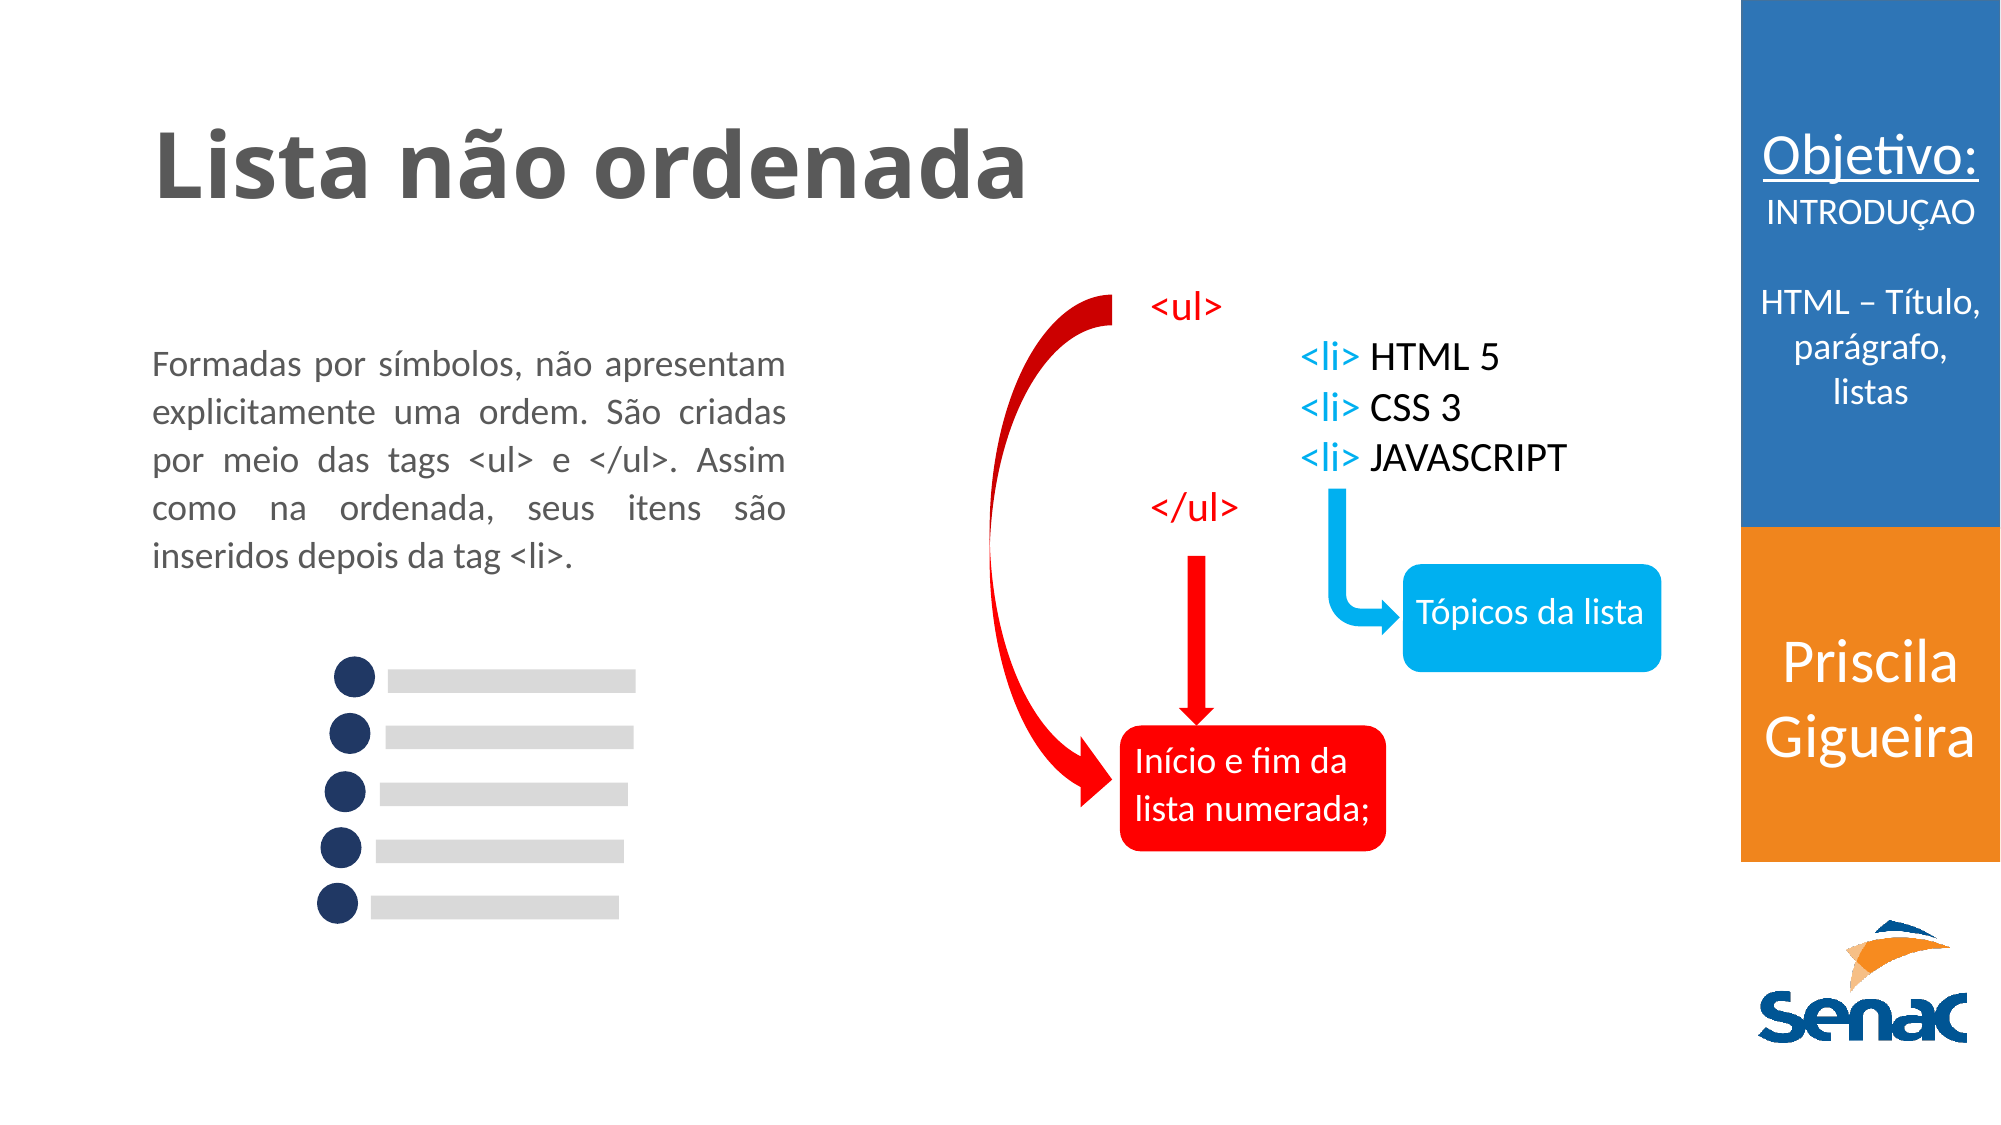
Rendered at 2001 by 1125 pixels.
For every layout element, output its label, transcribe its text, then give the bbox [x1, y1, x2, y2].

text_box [316, 656, 636, 924]
picture [1758, 920, 1967, 1043]
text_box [989, 271, 1662, 852]
text_box Formadas por símbolos, não apresentam explicitamente uma ordem. São criadas por meio das tags <ul> e </ul>. Assim como na ordenada, seus itens são inseridos depois da tag <li>. [137, 327, 802, 584]
title Lista não ordenada [137, 59, 1662, 278]
